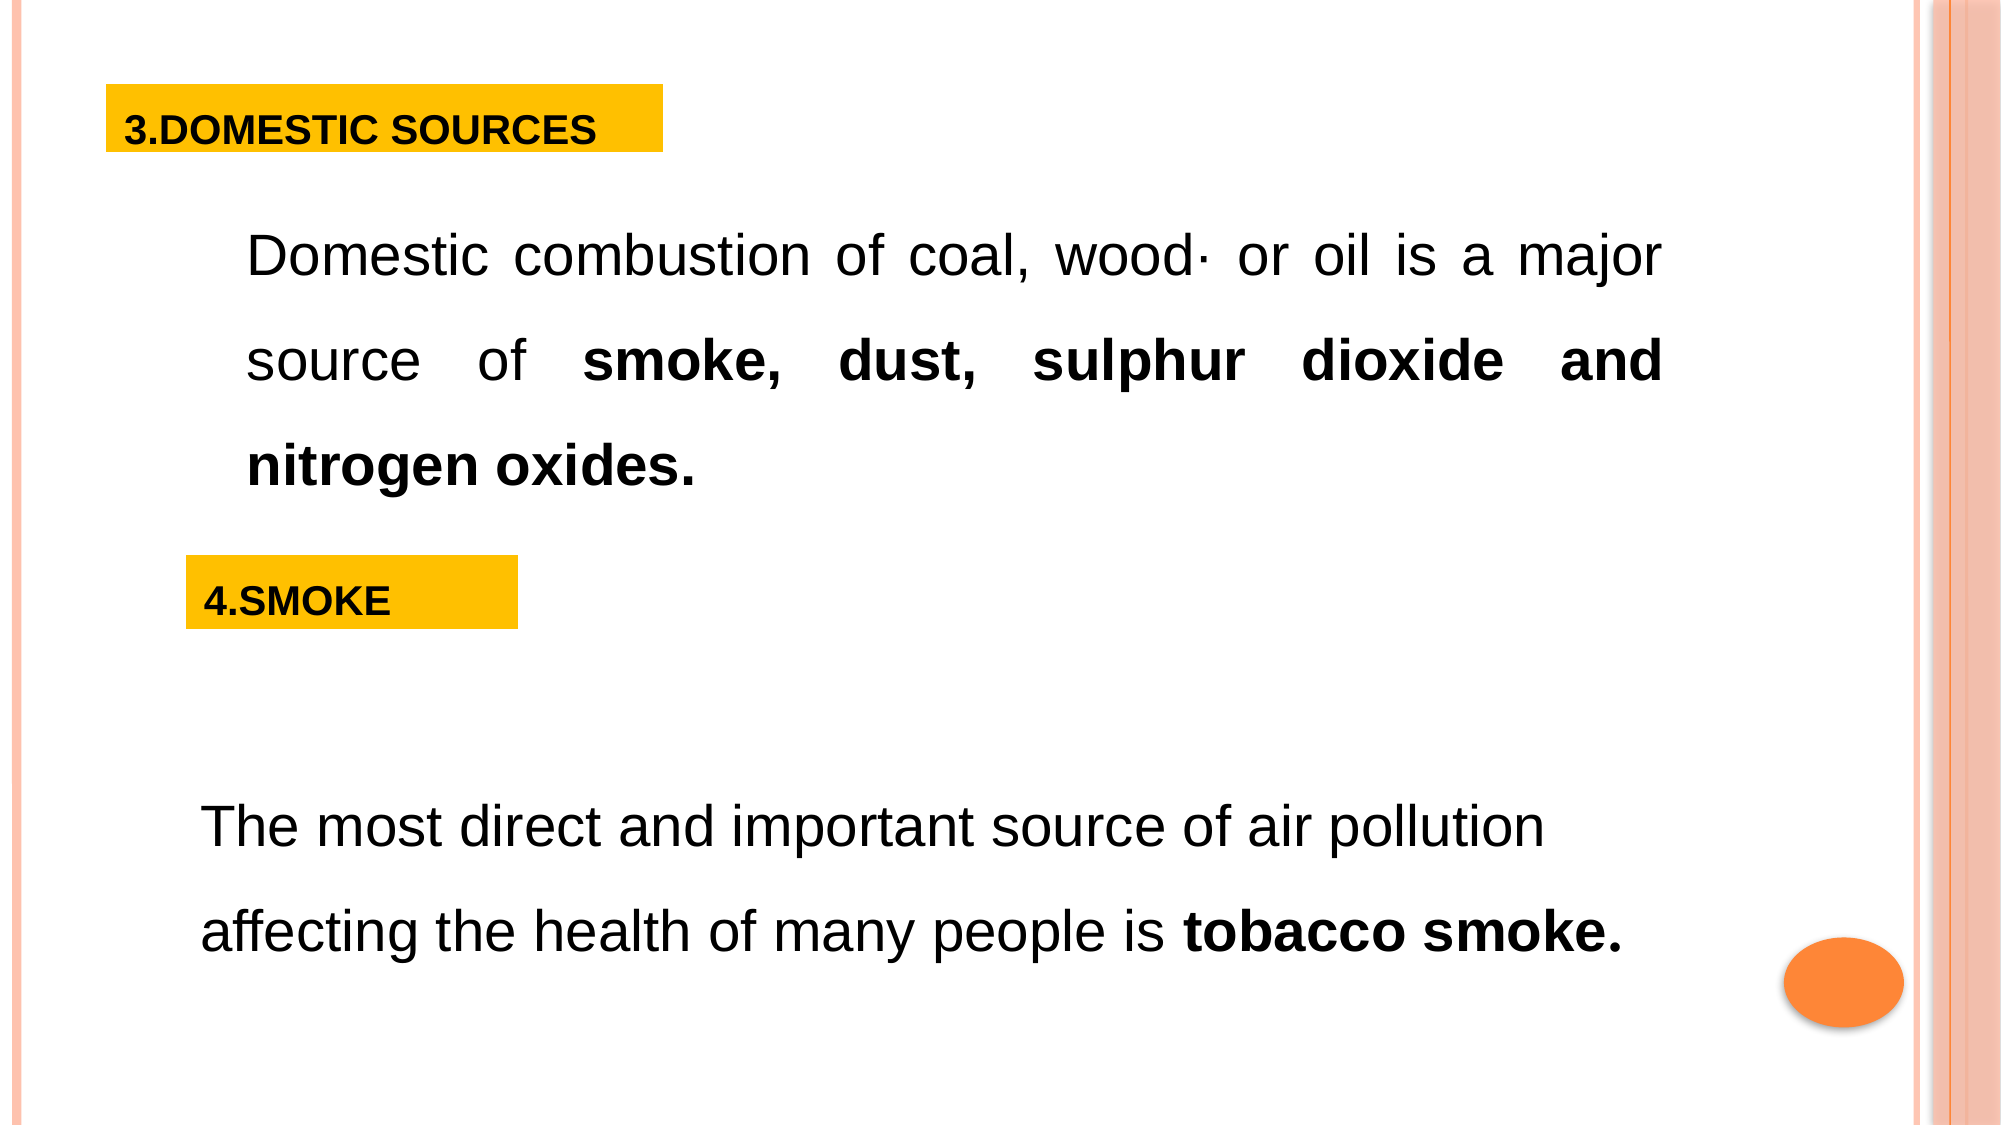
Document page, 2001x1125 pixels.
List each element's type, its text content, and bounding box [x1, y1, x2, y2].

table_header 4.SMOKE [186, 555, 518, 629]
text_box The most direct and important source of air pollution affecting the health of many people is tobacco smoke. [185, 745, 1680, 971]
table_header 3.DOMESTIC SOURCES [106, 84, 663, 152]
text_box Domestic combustion of coal, wood· or oil is a major source of smoke, dust, sulphur dioxide and nitrogen oxides. [232, 174, 1680, 505]
